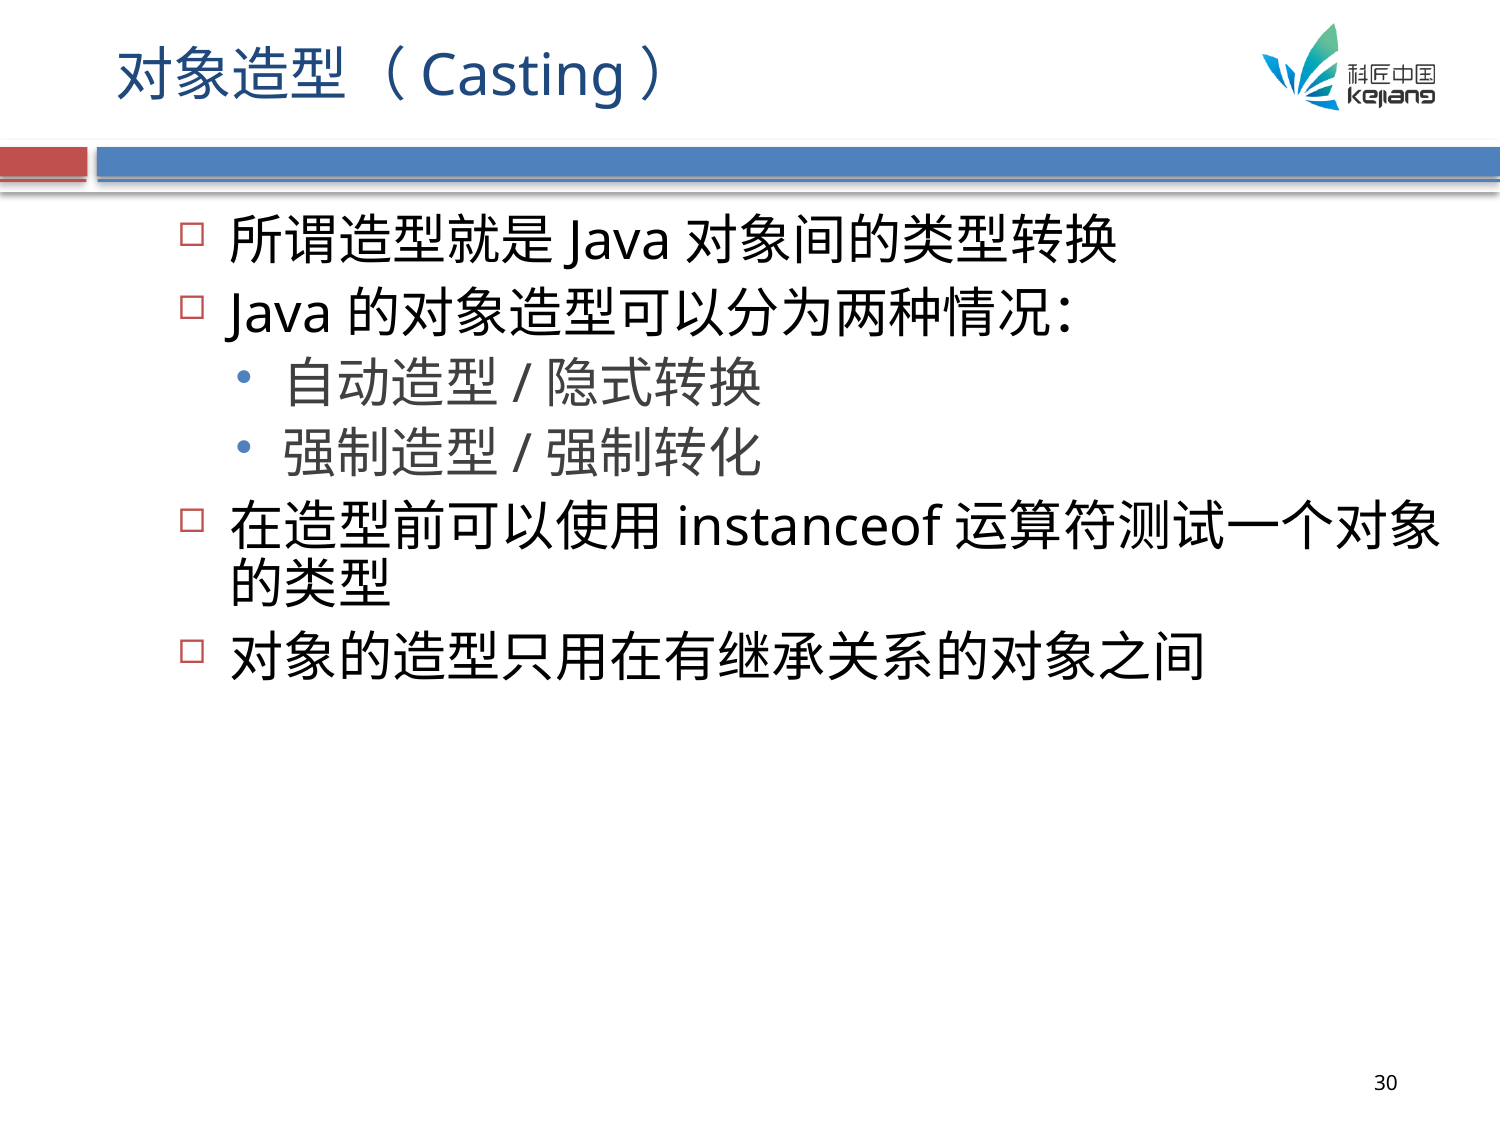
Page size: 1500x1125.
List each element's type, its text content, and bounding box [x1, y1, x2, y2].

list 所谓造型就是Java对象间的类型转换 Java的对象造型可以分为两种情况： 自动造型/隐式转换 强制造型/强制转化 在造型前可以使用instanceof运算符测试一个对象的类型 对象的造型只用在有继承关系的对象之间 [162, 204, 1500, 1002]
title 对象造型（Casting） [100, 0, 1439, 143]
picture [1261, 143, 1439, 154]
text_box 30 [1359, 1062, 1425, 1118]
